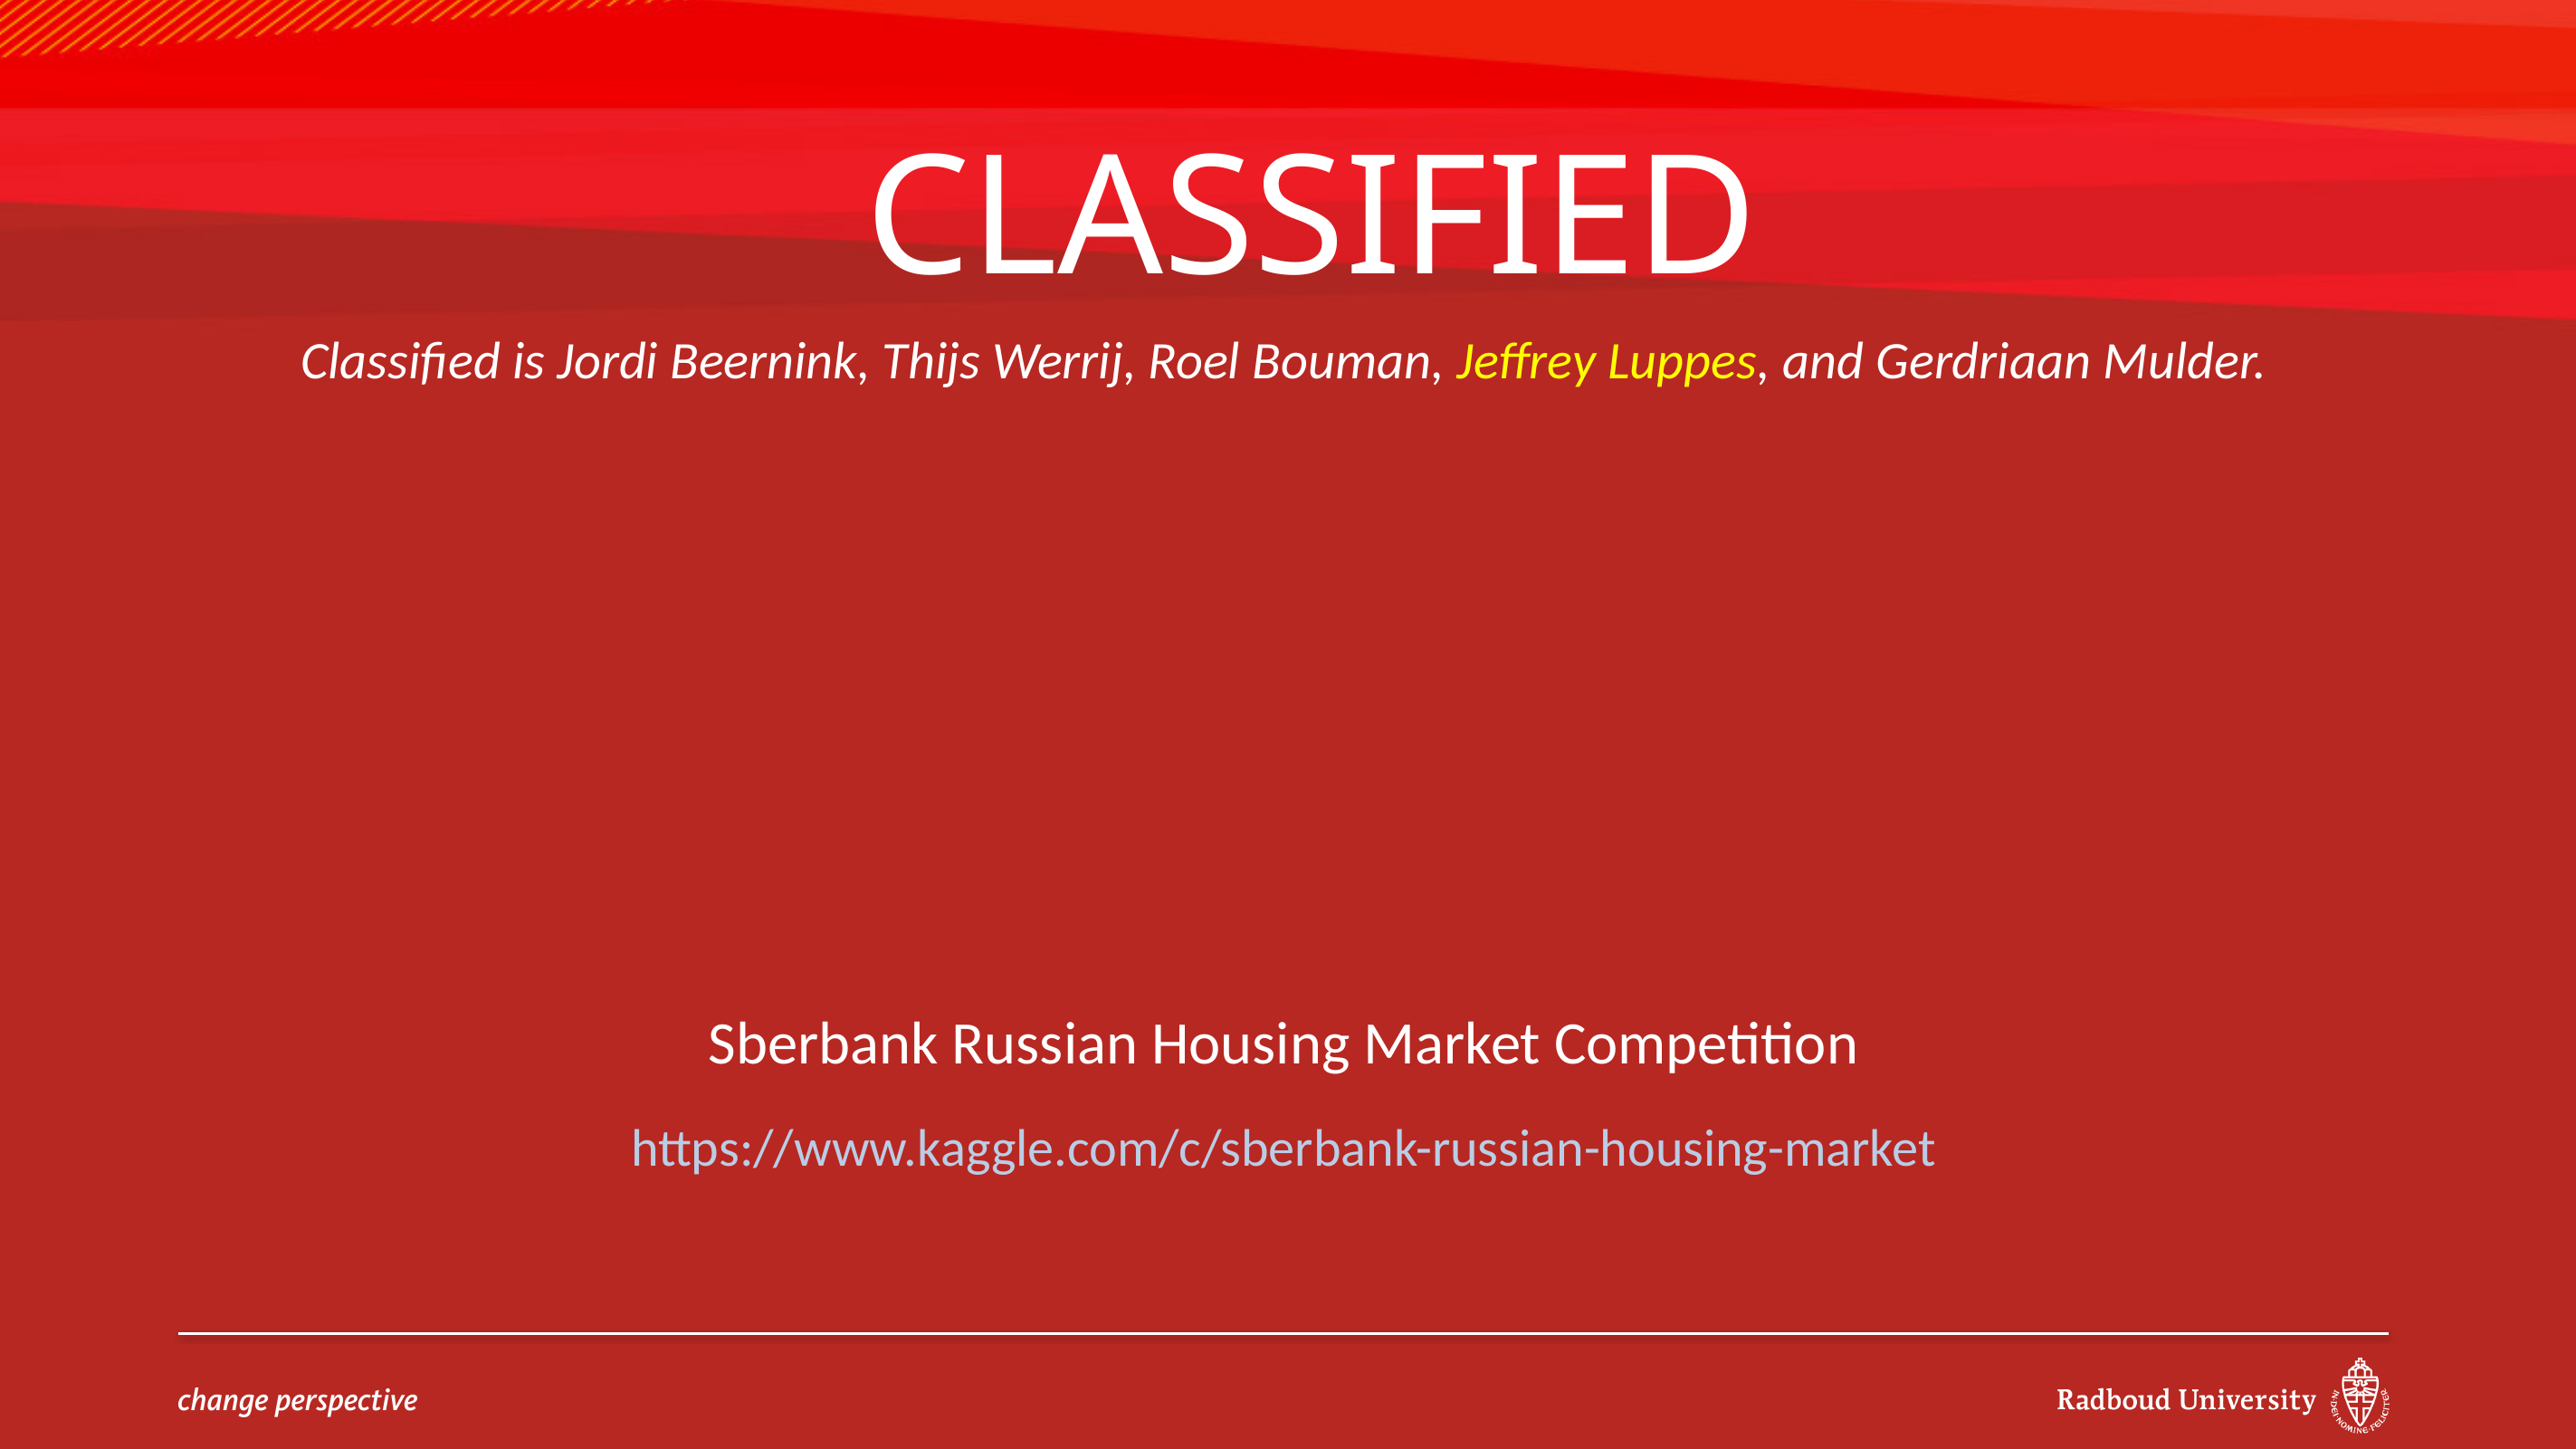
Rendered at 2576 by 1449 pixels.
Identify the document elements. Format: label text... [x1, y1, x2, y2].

title CLASSIFIED [205, 102, 2418, 292]
picture [0, 0, 2576, 1449]
list Classified is Jordi Beernink, Thijs Werrij, Roel Bouman, Jeffrey Luppes, and Gerdriaan Mulder. [178, 319, 2390, 465]
list Sberbank Russian Housing Market Competition https://www.kaggle.com/c/sberbank-russian-housing-market [178, 492, 2390, 1248]
